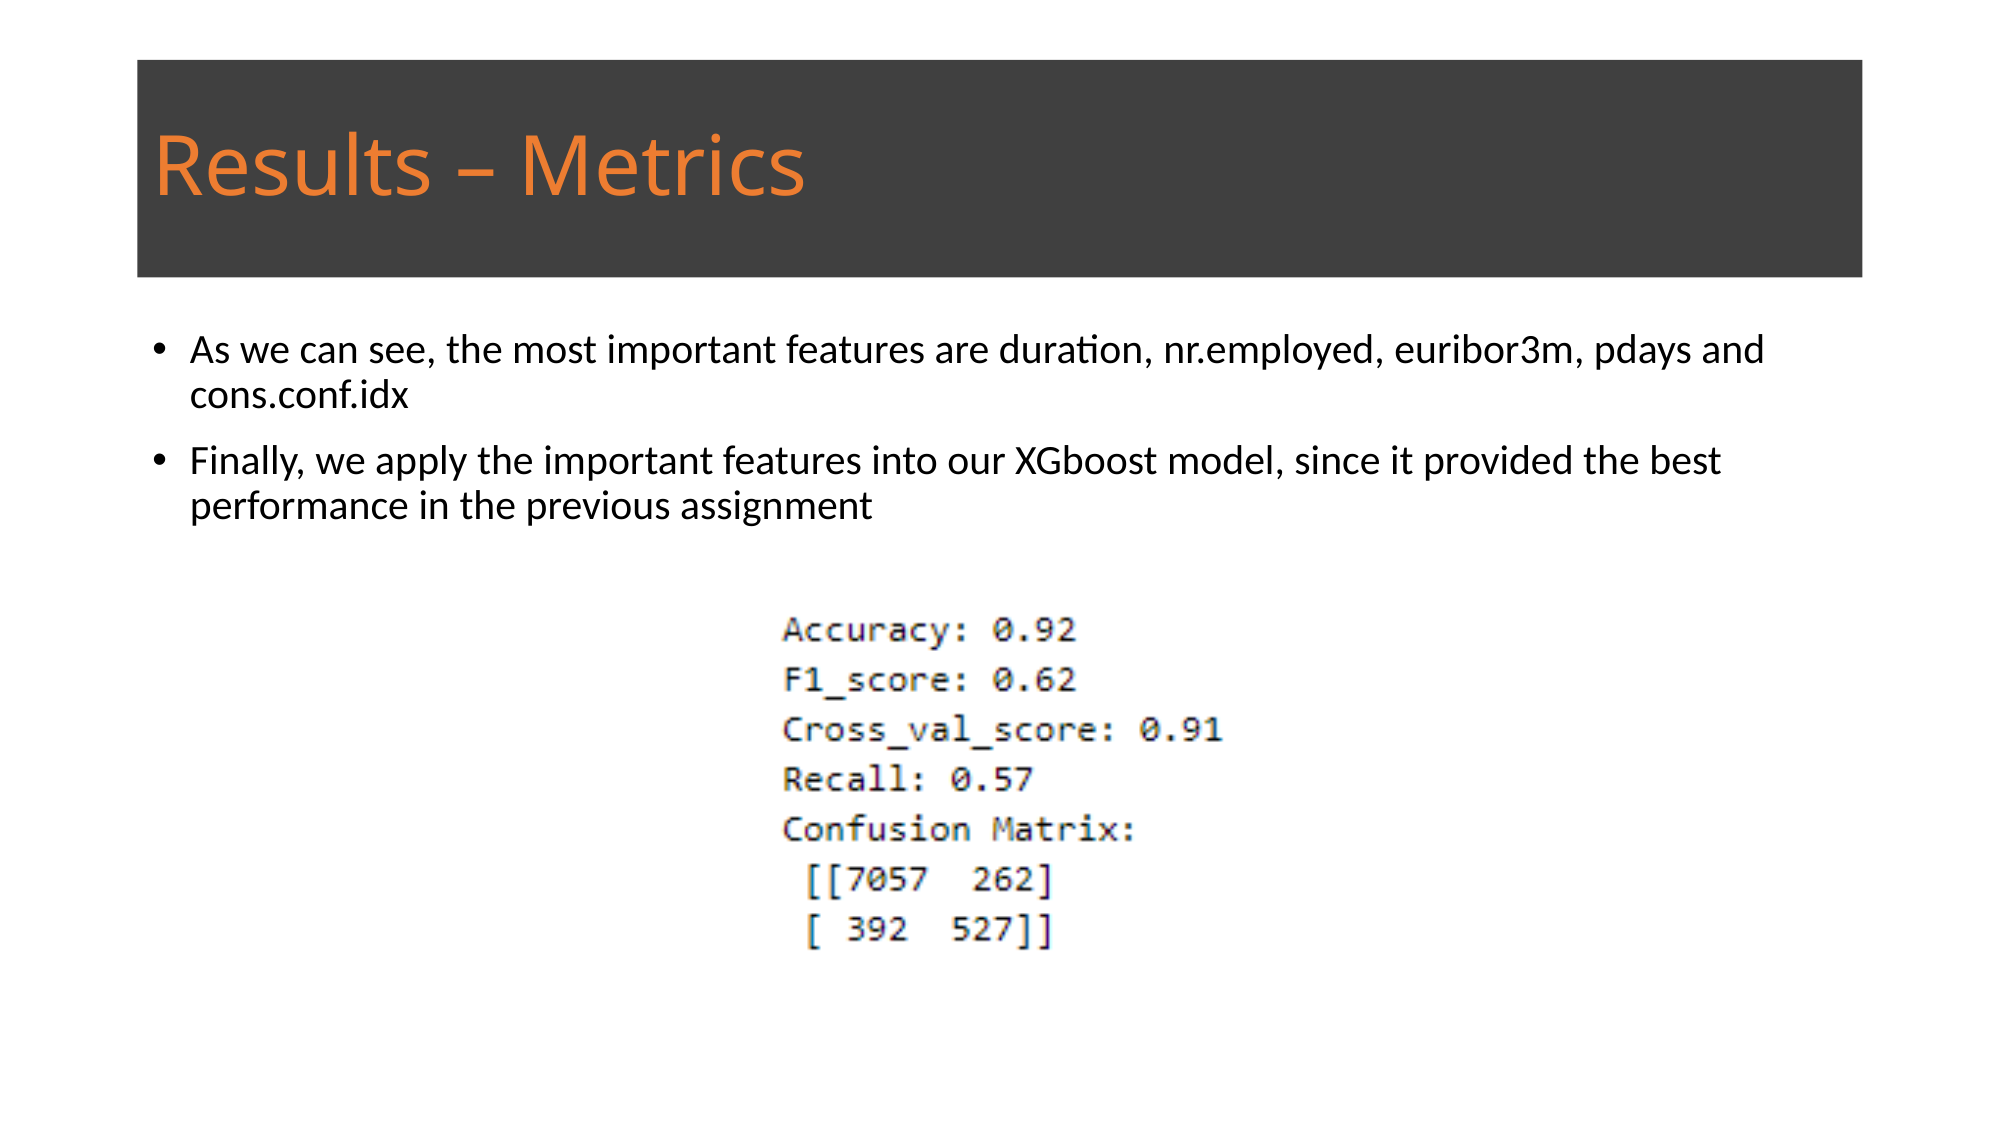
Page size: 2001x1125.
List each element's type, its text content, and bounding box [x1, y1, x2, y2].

title Results – Metrics [137, 59, 1863, 278]
picture [762, 601, 1238, 962]
list As we can see, the most important features are duration, nr.employed, euribor3m, pdays and cons.conf.idx Finally, we apply the important features into our XGboost model, since it provided the best performance in the previous assignment [137, 320, 1863, 1011]
